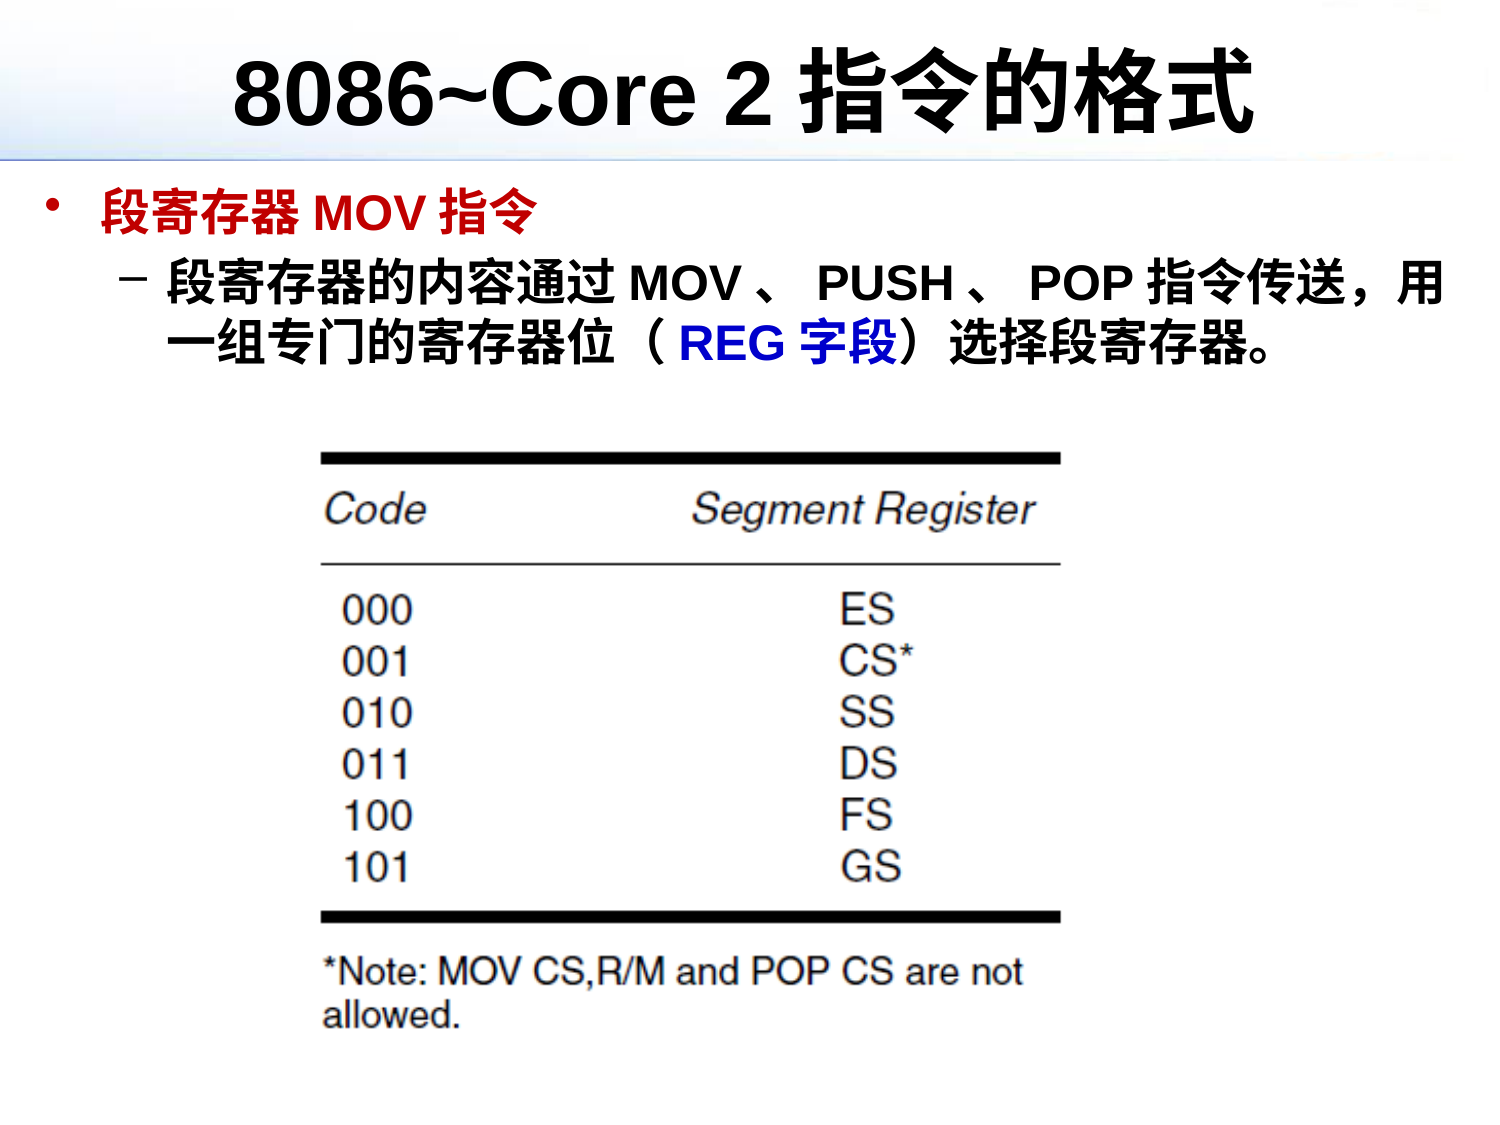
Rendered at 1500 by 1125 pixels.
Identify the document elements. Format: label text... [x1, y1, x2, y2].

picture [306, 432, 1093, 1048]
list 段寄存器MOV指令 段寄存器的内容通过MOV、PUSH、POP指令传送，用一组专门的寄存器位（REG字段）选择段寄存器。 [29, 172, 1471, 409]
picture [0, 0, 1500, 161]
title 8086~Core 2指令的格式 [29, 31, 1459, 147]
